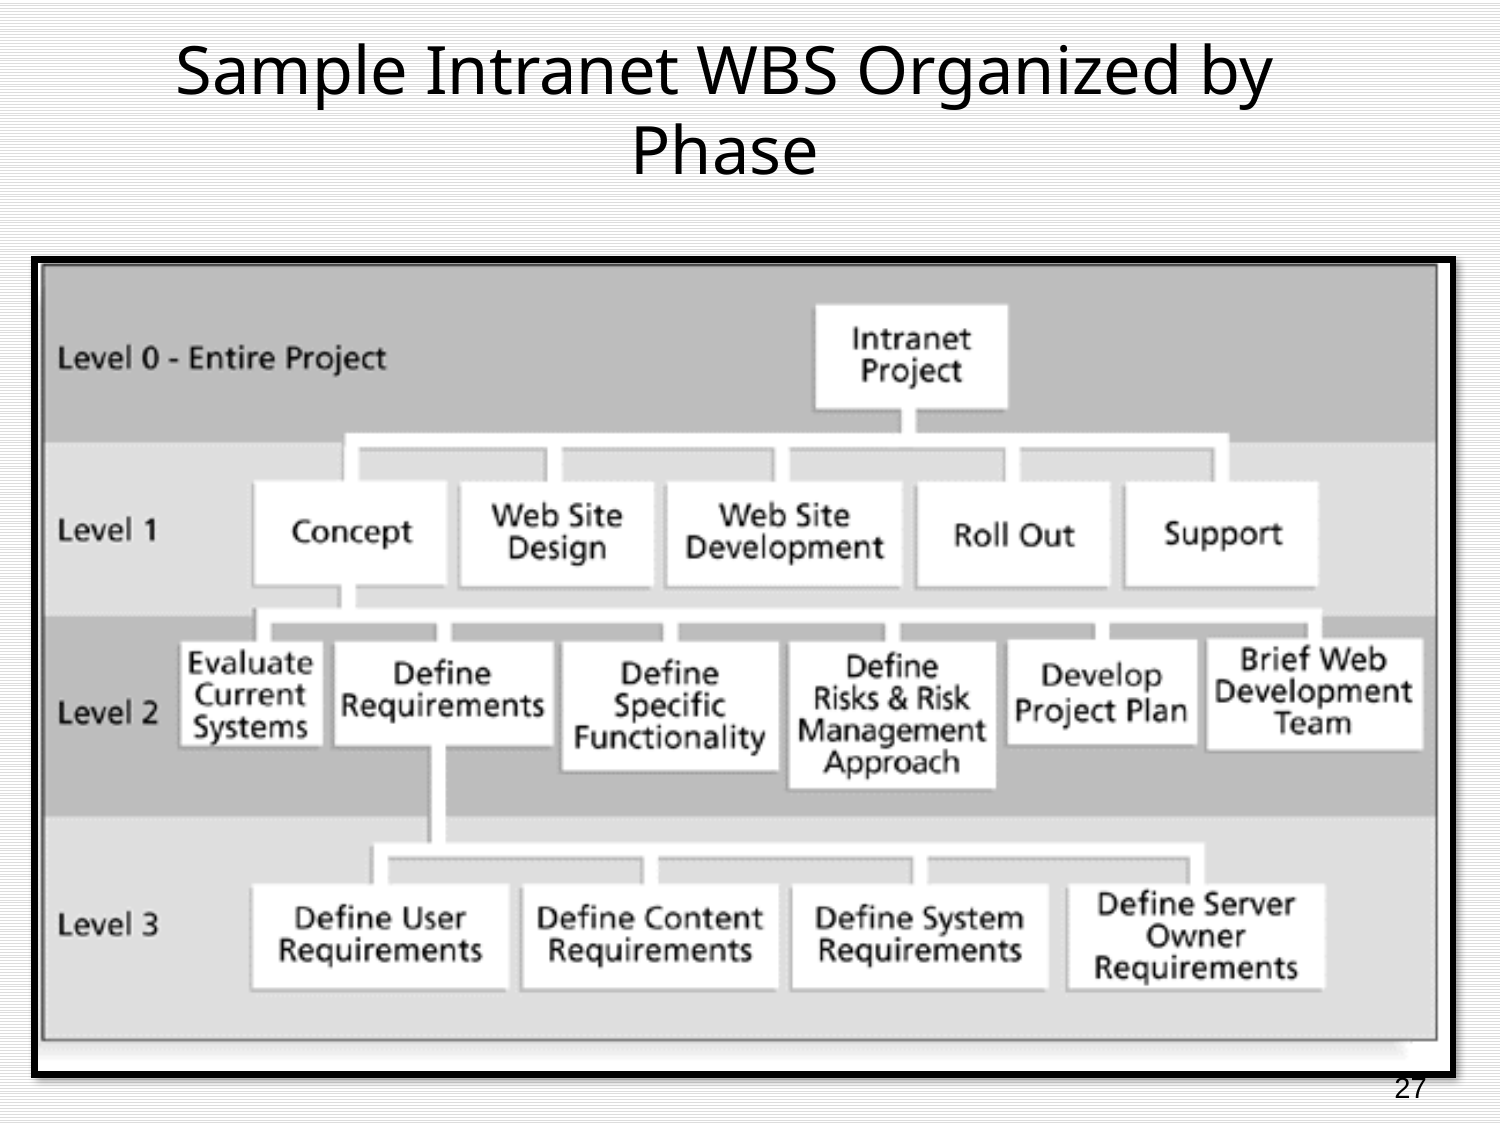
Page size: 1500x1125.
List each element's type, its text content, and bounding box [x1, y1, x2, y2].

title Sample Intranet WBS Organized by Phase [87, 24, 1363, 196]
slide_number 27 [1379, 1062, 1500, 1108]
picture [37, 262, 1451, 1072]
